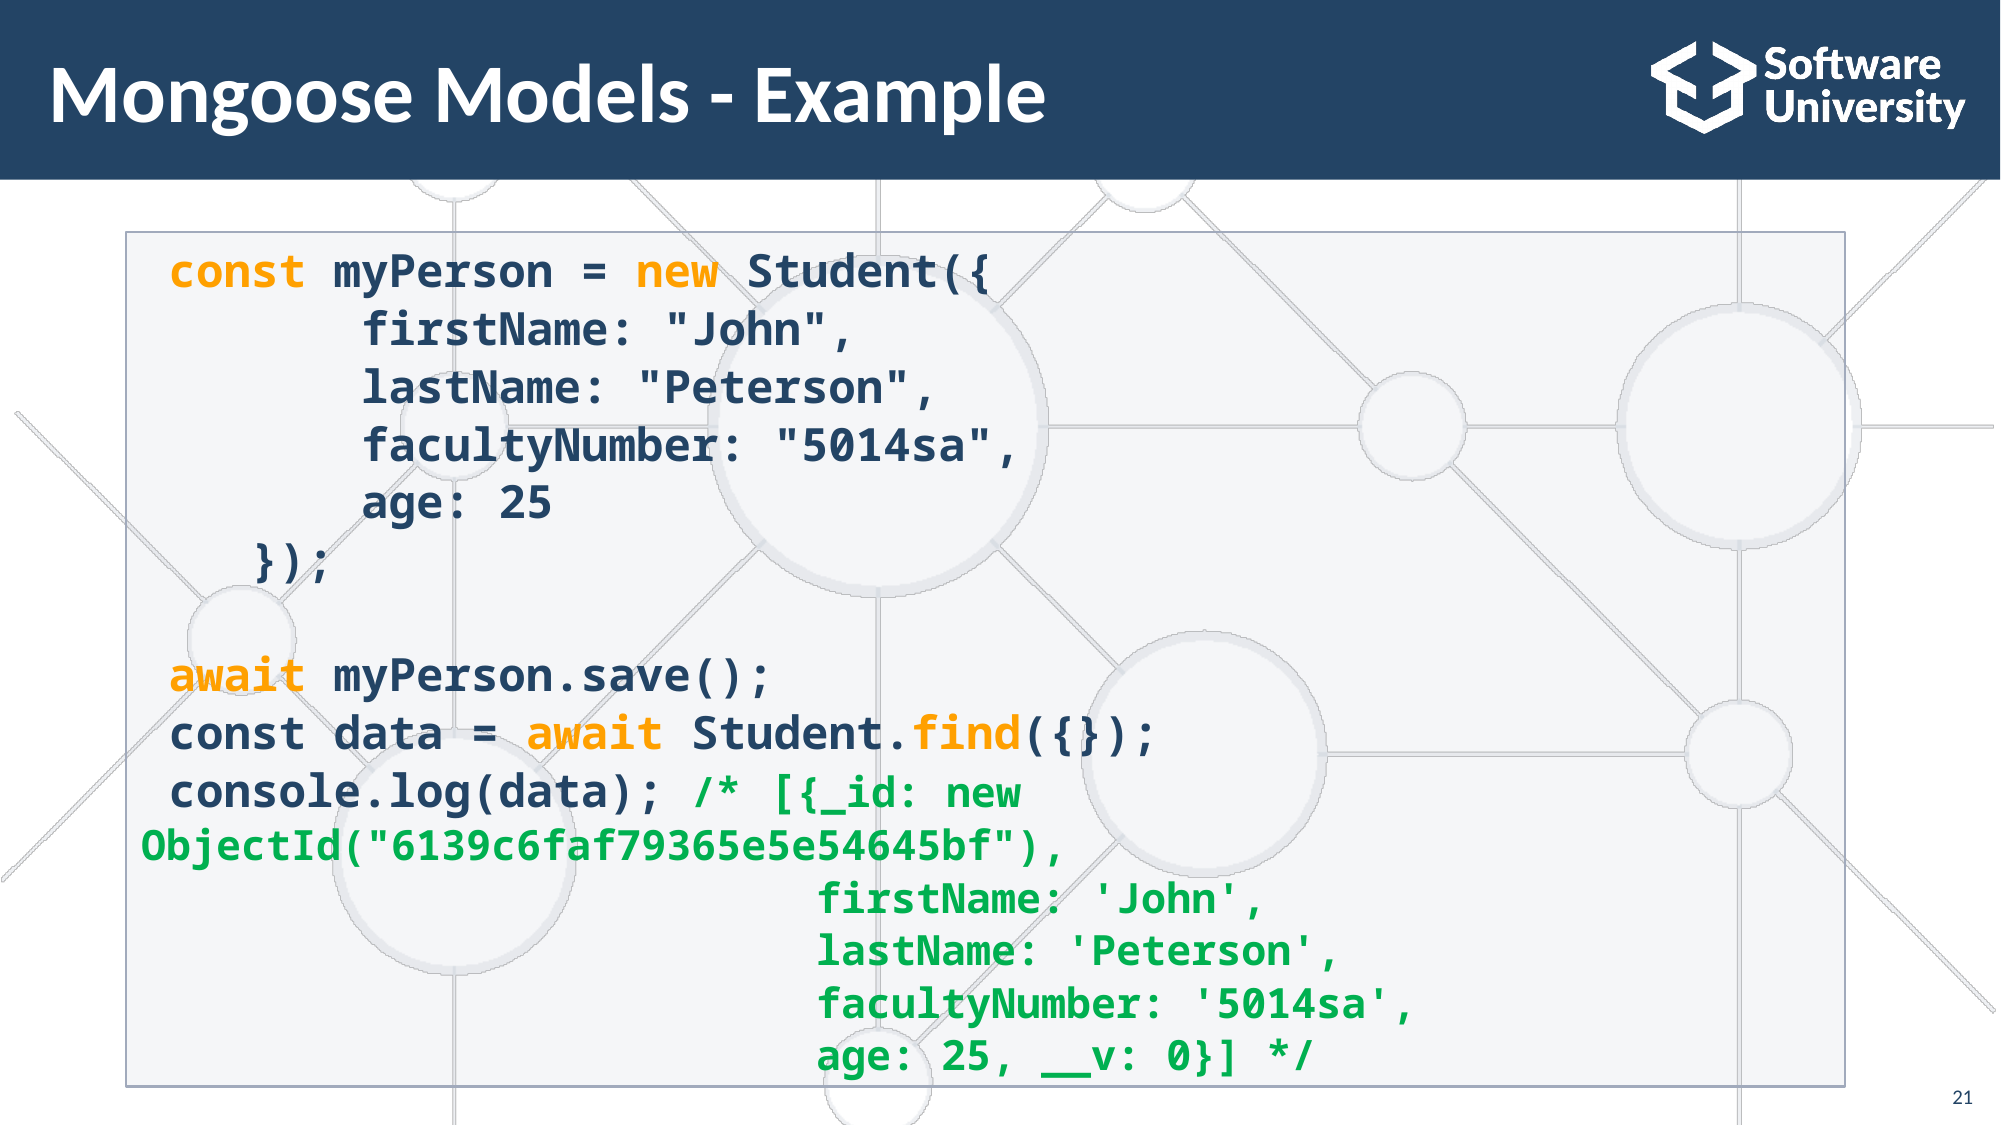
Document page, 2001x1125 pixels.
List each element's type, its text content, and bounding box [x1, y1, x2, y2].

picture [0, 180, 2000, 1125]
slide_number 21 [1927, 1067, 1989, 1117]
title Mongoose Models - Example [31, 16, 1625, 162]
picture [1651, 41, 1966, 134]
list const myPerson = new Student({ firstName: "John", lastName: "Peterson", facultyNumber: "5014sa", age: 25 }); await myPerson.save(); const data = await Student.find({}); console.log(data); /* [{_id: new ObjectId("6139c6faf79365e5e54645bf"), firstName: 'John', lastName: 'Peterson', facultyNumber: '5014sa', age: 25, __v: 0}] */ [125, 231, 1846, 1087]
